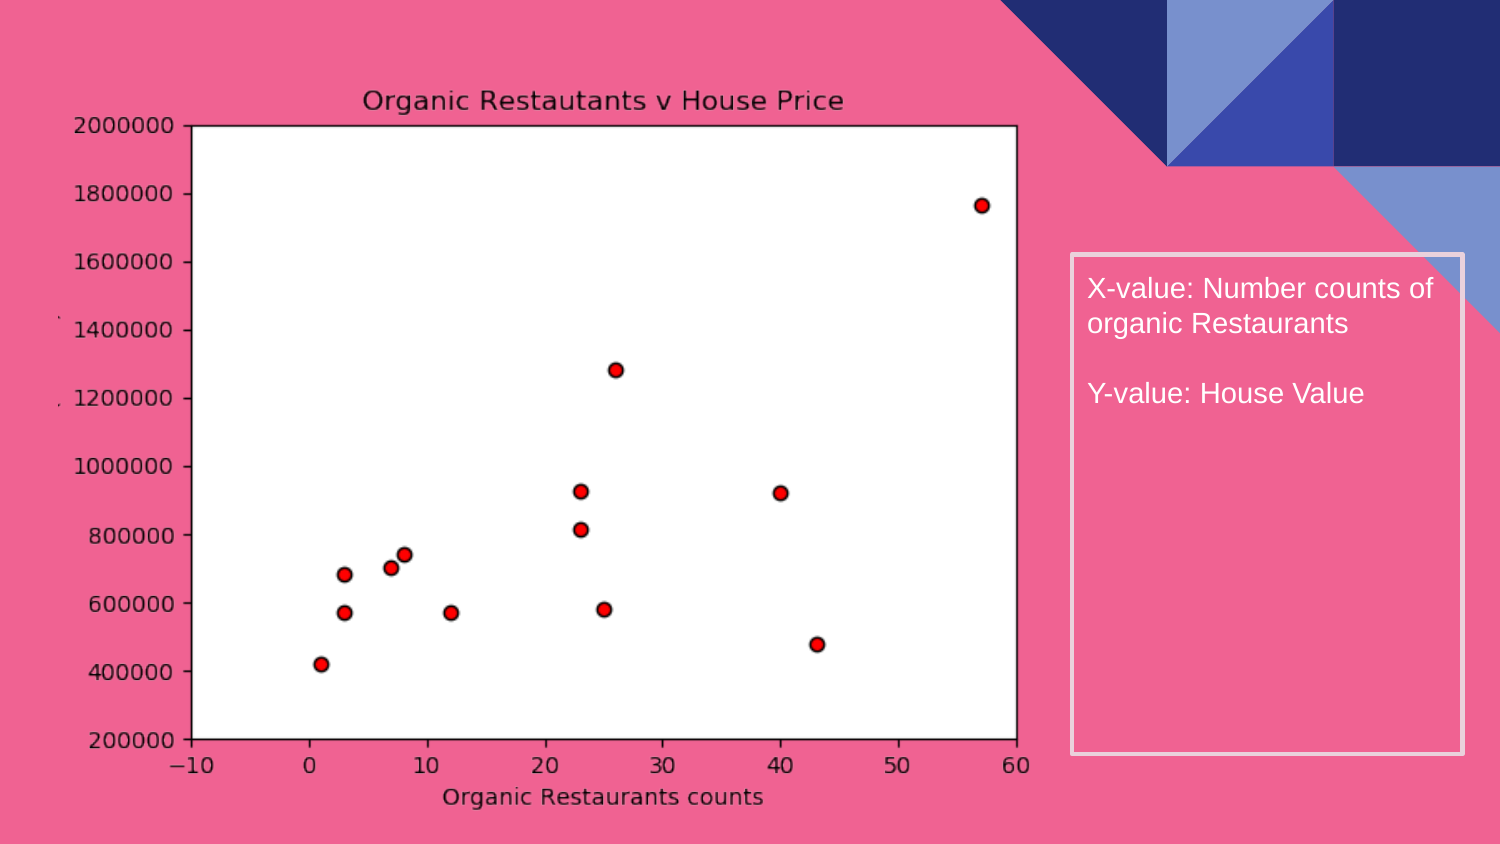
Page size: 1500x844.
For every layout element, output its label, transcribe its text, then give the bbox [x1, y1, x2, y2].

picture [58, 28, 1123, 827]
text_box X-value: Number counts of organic Restaurants Y-value: House Value [1127, 254, 1463, 755]
